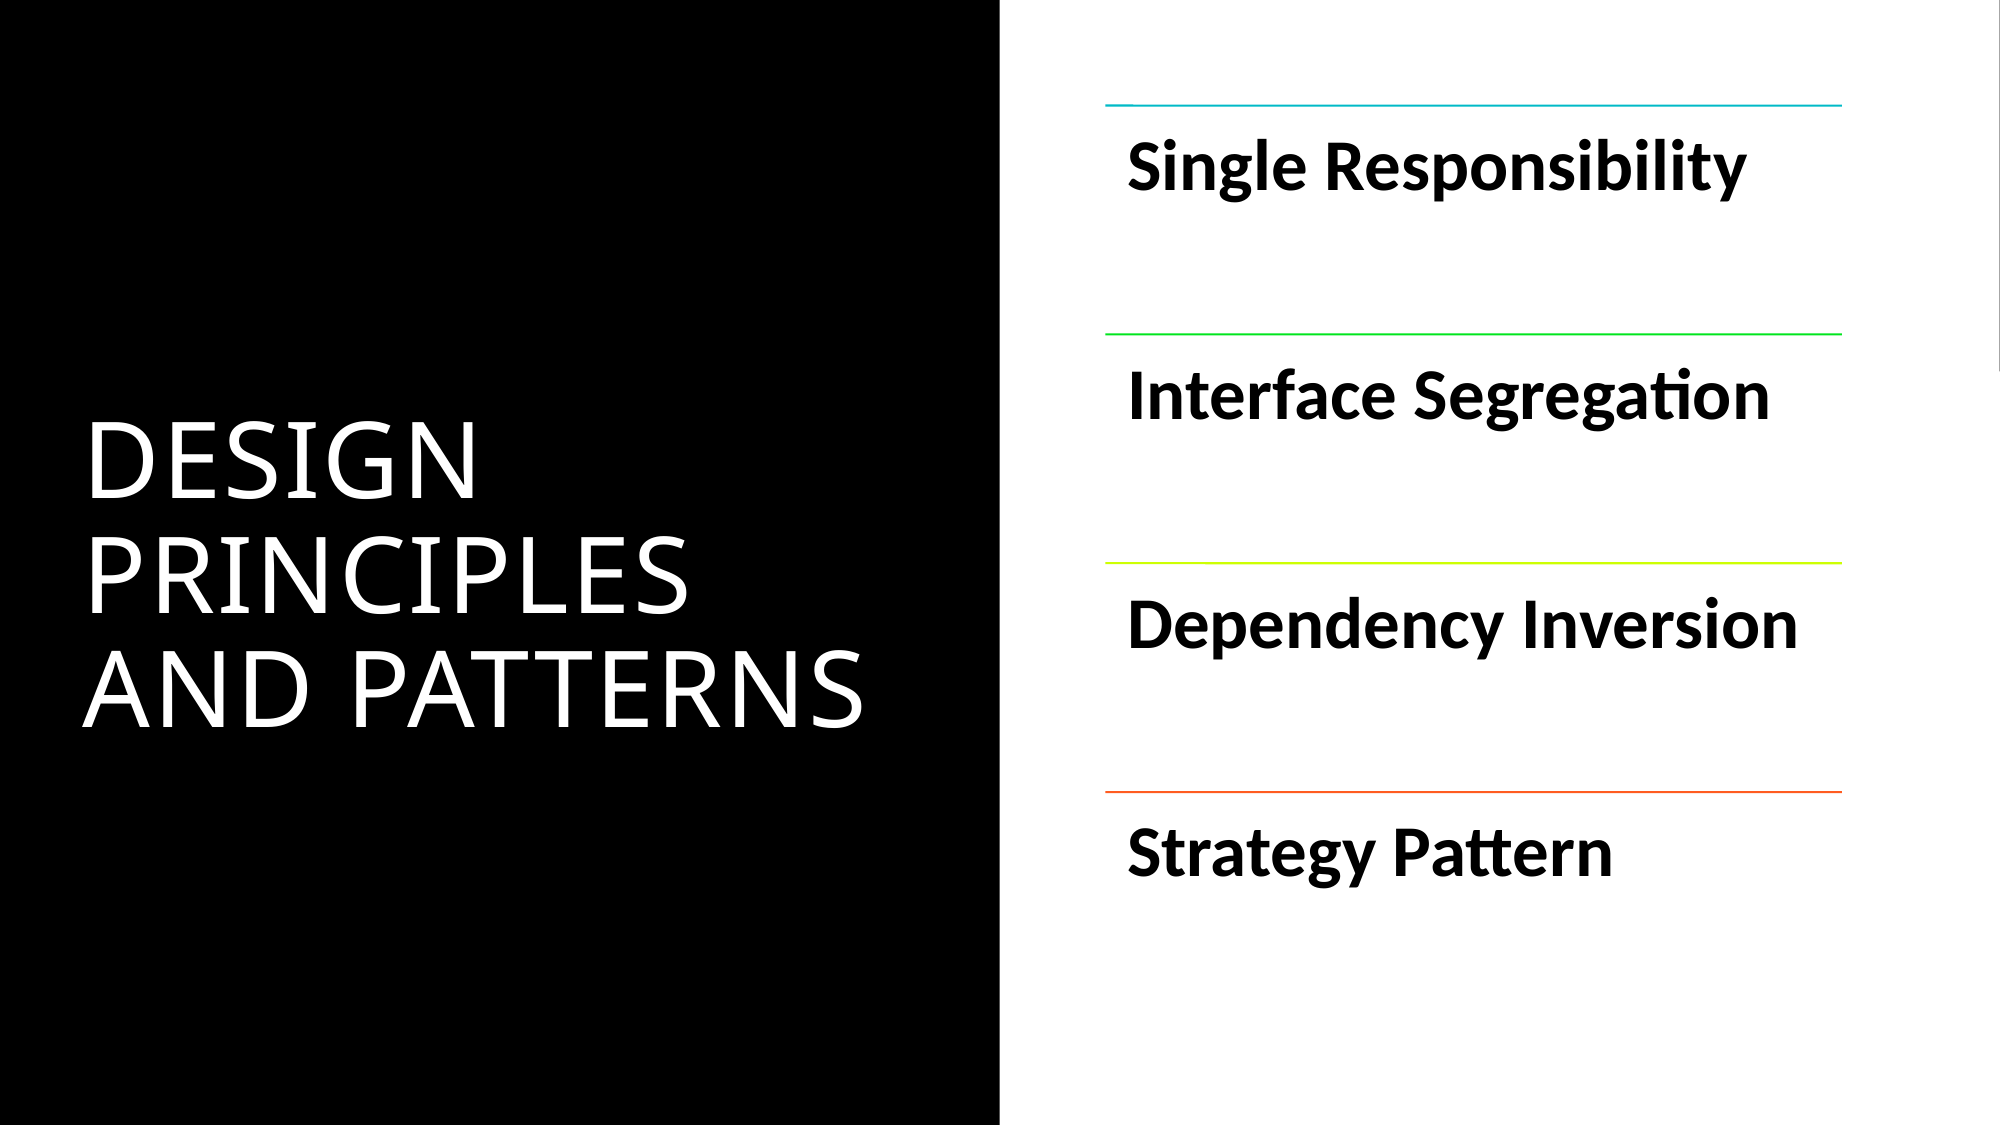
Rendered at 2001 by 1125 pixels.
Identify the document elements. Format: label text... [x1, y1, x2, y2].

text_box [0, 0, 1001, 1125]
title DESIGN PRINCIPLES AND PATTERNS [67, 398, 948, 759]
text_box [1001, 0, 2000, 1125]
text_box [1105, 105, 1842, 1021]
